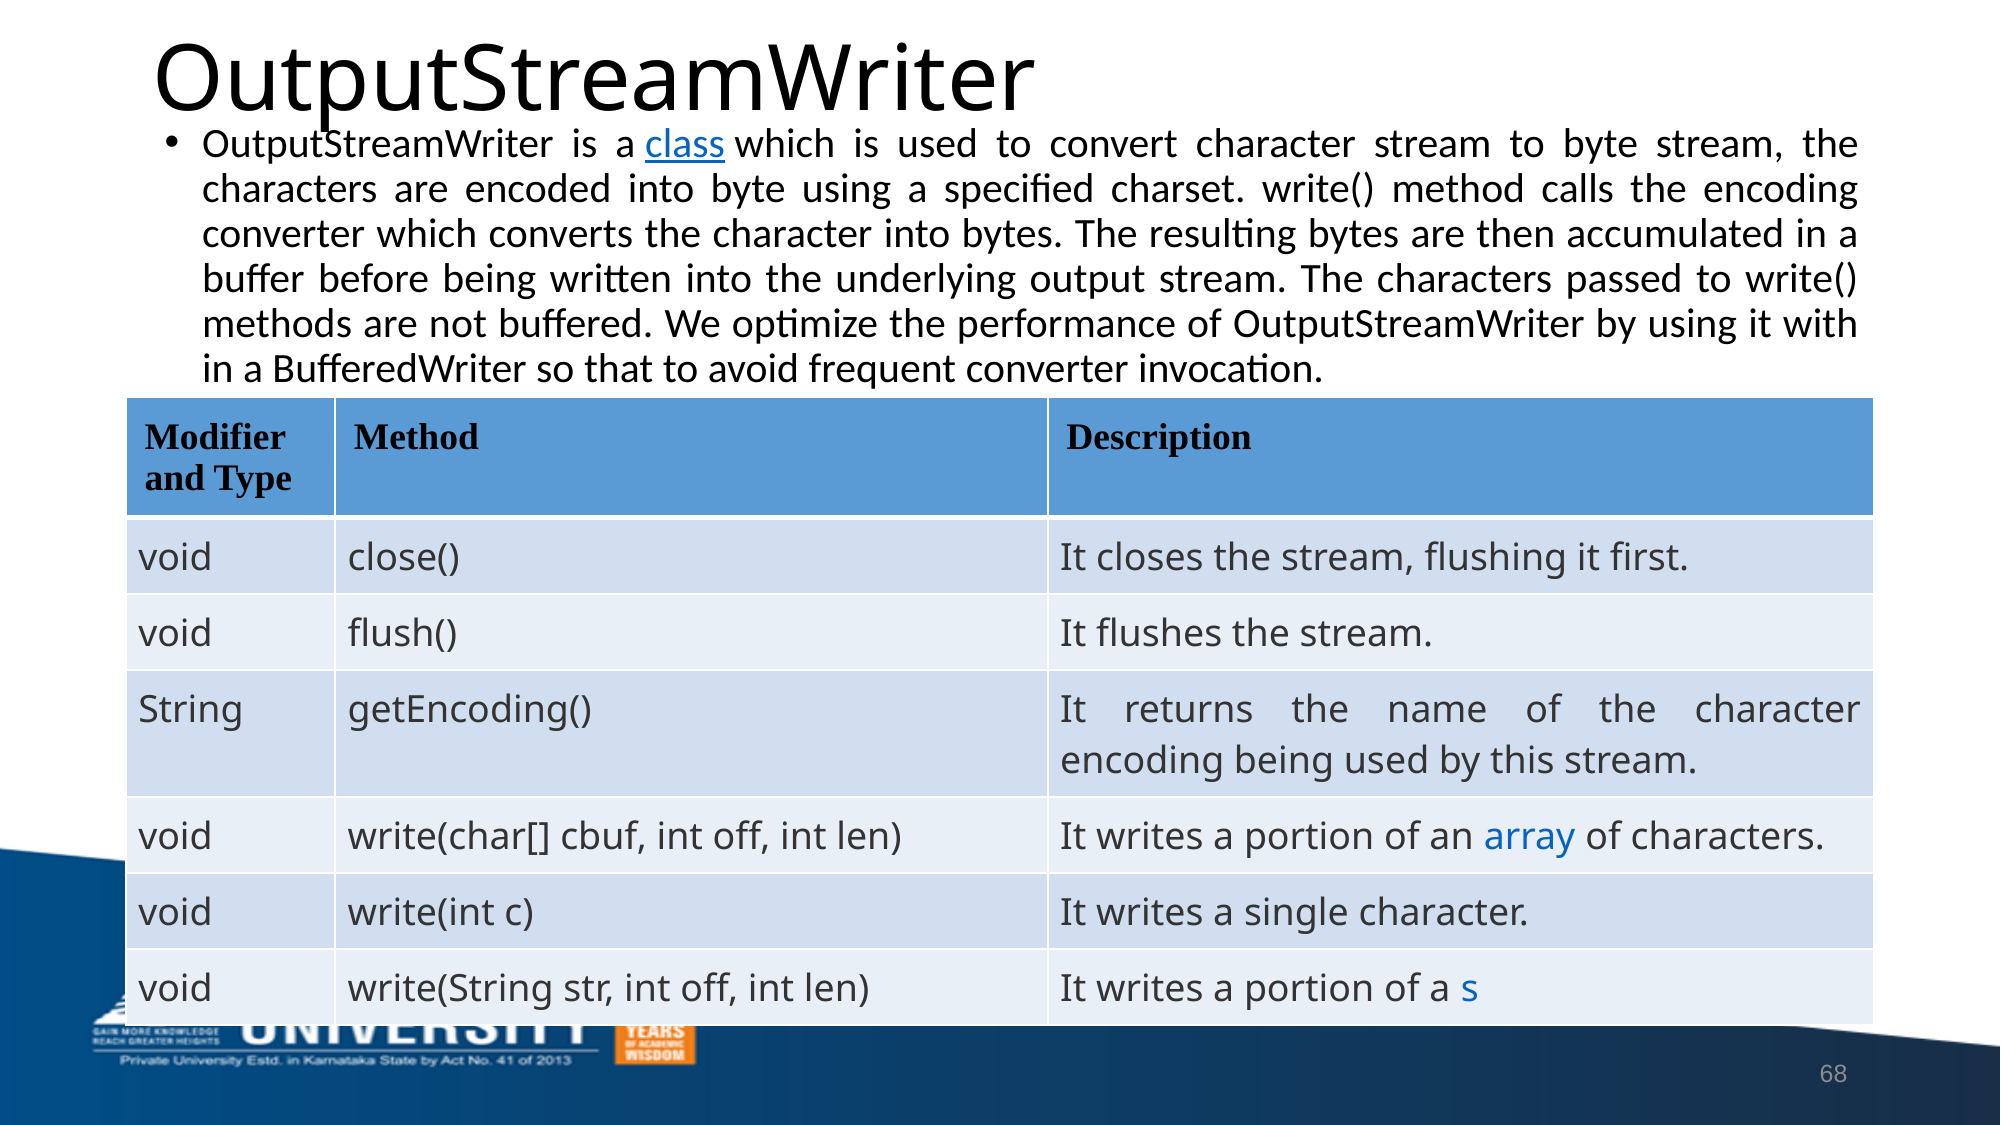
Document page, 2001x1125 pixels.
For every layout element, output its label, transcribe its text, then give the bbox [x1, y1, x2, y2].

table_cell It closes the stream, flushing it first. [1049, 520, 1873, 593]
table_header Method [336, 398, 1047, 515]
table_cell It flushes the stream. [1049, 595, 1873, 669]
table_header Description [1049, 398, 1873, 515]
table_cell It returns the name of the character encoding being used by this stream. [1049, 671, 1873, 796]
table_header Modifier and Type [127, 398, 334, 515]
table_cell It writes a single character. [1049, 874, 1873, 948]
table_cell void [127, 798, 334, 872]
picture [0, 845, 2000, 1125]
table_cell void [127, 595, 334, 669]
table_cell close() [336, 520, 1047, 593]
title OutputStreamWriter [137, 59, 1863, 211]
table_cell write(char[] cbuf, int off, int len) [336, 798, 1047, 872]
slide_number 68 [1412, 1042, 1863, 1103]
table_cell flush() [336, 595, 1047, 669]
table_cell getEncoding() [336, 671, 1047, 796]
table_cell write(String str, int off, int len) [336, 950, 1047, 1024]
table_cell void [127, 520, 334, 593]
table_cell void [127, 950, 334, 1024]
table_cell void [127, 874, 334, 948]
table_cell It writes a portion of an array of characters. [1049, 798, 1873, 872]
table_cell write(int c) [336, 874, 1047, 948]
table_cell String [127, 671, 334, 796]
table_cell It writes a portion of a s [1049, 950, 1873, 1024]
list OutputStreamWriter is a class which is used to convert character stream to byte stream, the characters are encoded into byte using a specified charset. write() method calls the encoding converter which converts the character into bytes. The resulting bytes are then accumulated in a buffer before being written into the underlying output stream. The characters passed to write() methods are not buffered. We optimize the performance of OutputStreamWriter by using it with in a BufferedWriter so that to avoid frequent converter invocation. [149, 113, 1875, 396]
